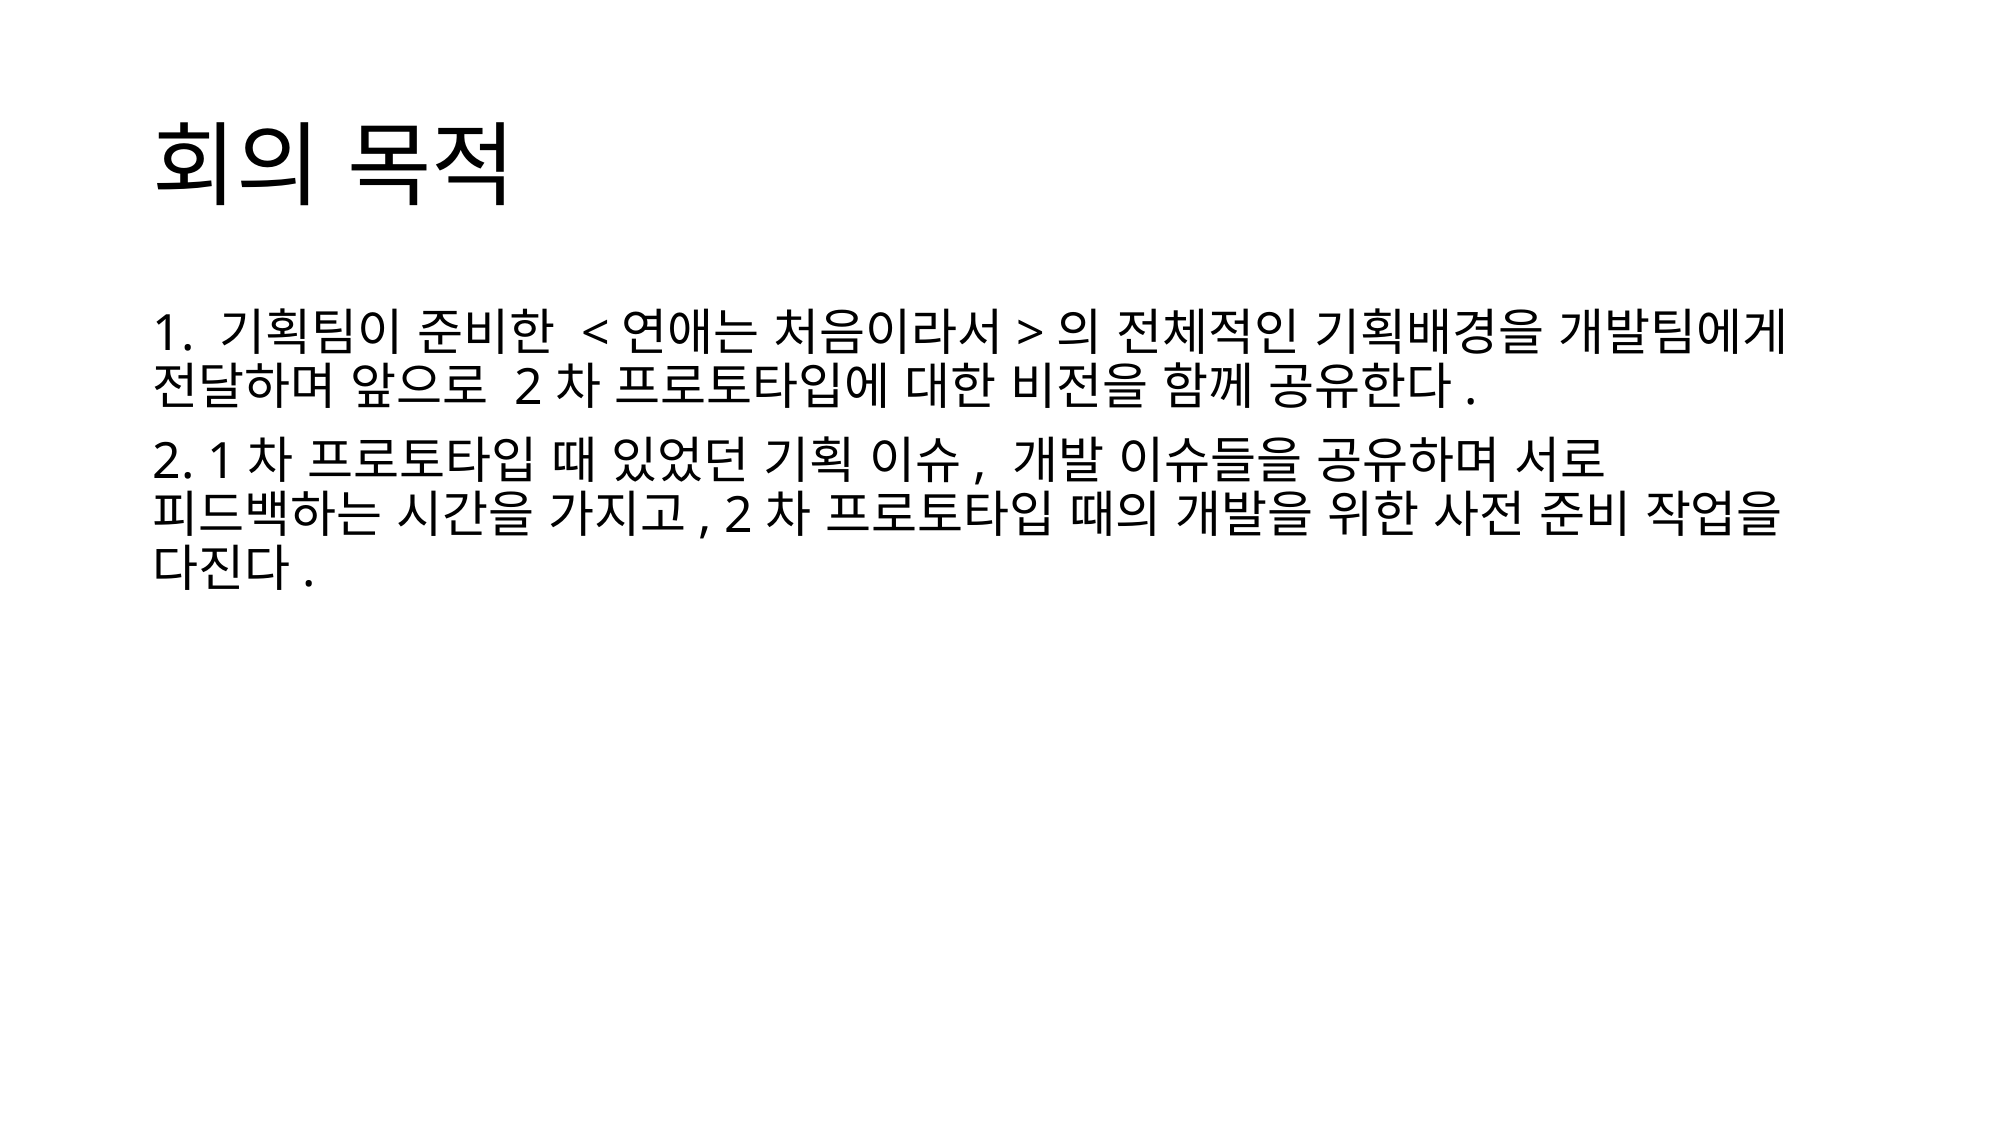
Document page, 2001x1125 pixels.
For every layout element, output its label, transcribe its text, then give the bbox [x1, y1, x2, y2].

list 1. 기획팀이 준비한 <연애는 처음이라서>의 전체적인 기획배경을 개발팀에게 전달하며 앞으로 2차 프로토타입에 대한 비전을 함께 공유한다. 2. 1차 프로토타입 때 있었던 기획 이슈, 개발 이슈들을 공유하며 서로 피드백하는 시간을 가지고, 2차 프로토타입 때의 개발을 위한 사전 준비 작업을 다진다. [137, 299, 1863, 1014]
title 회의 목적 [137, 59, 1863, 278]
